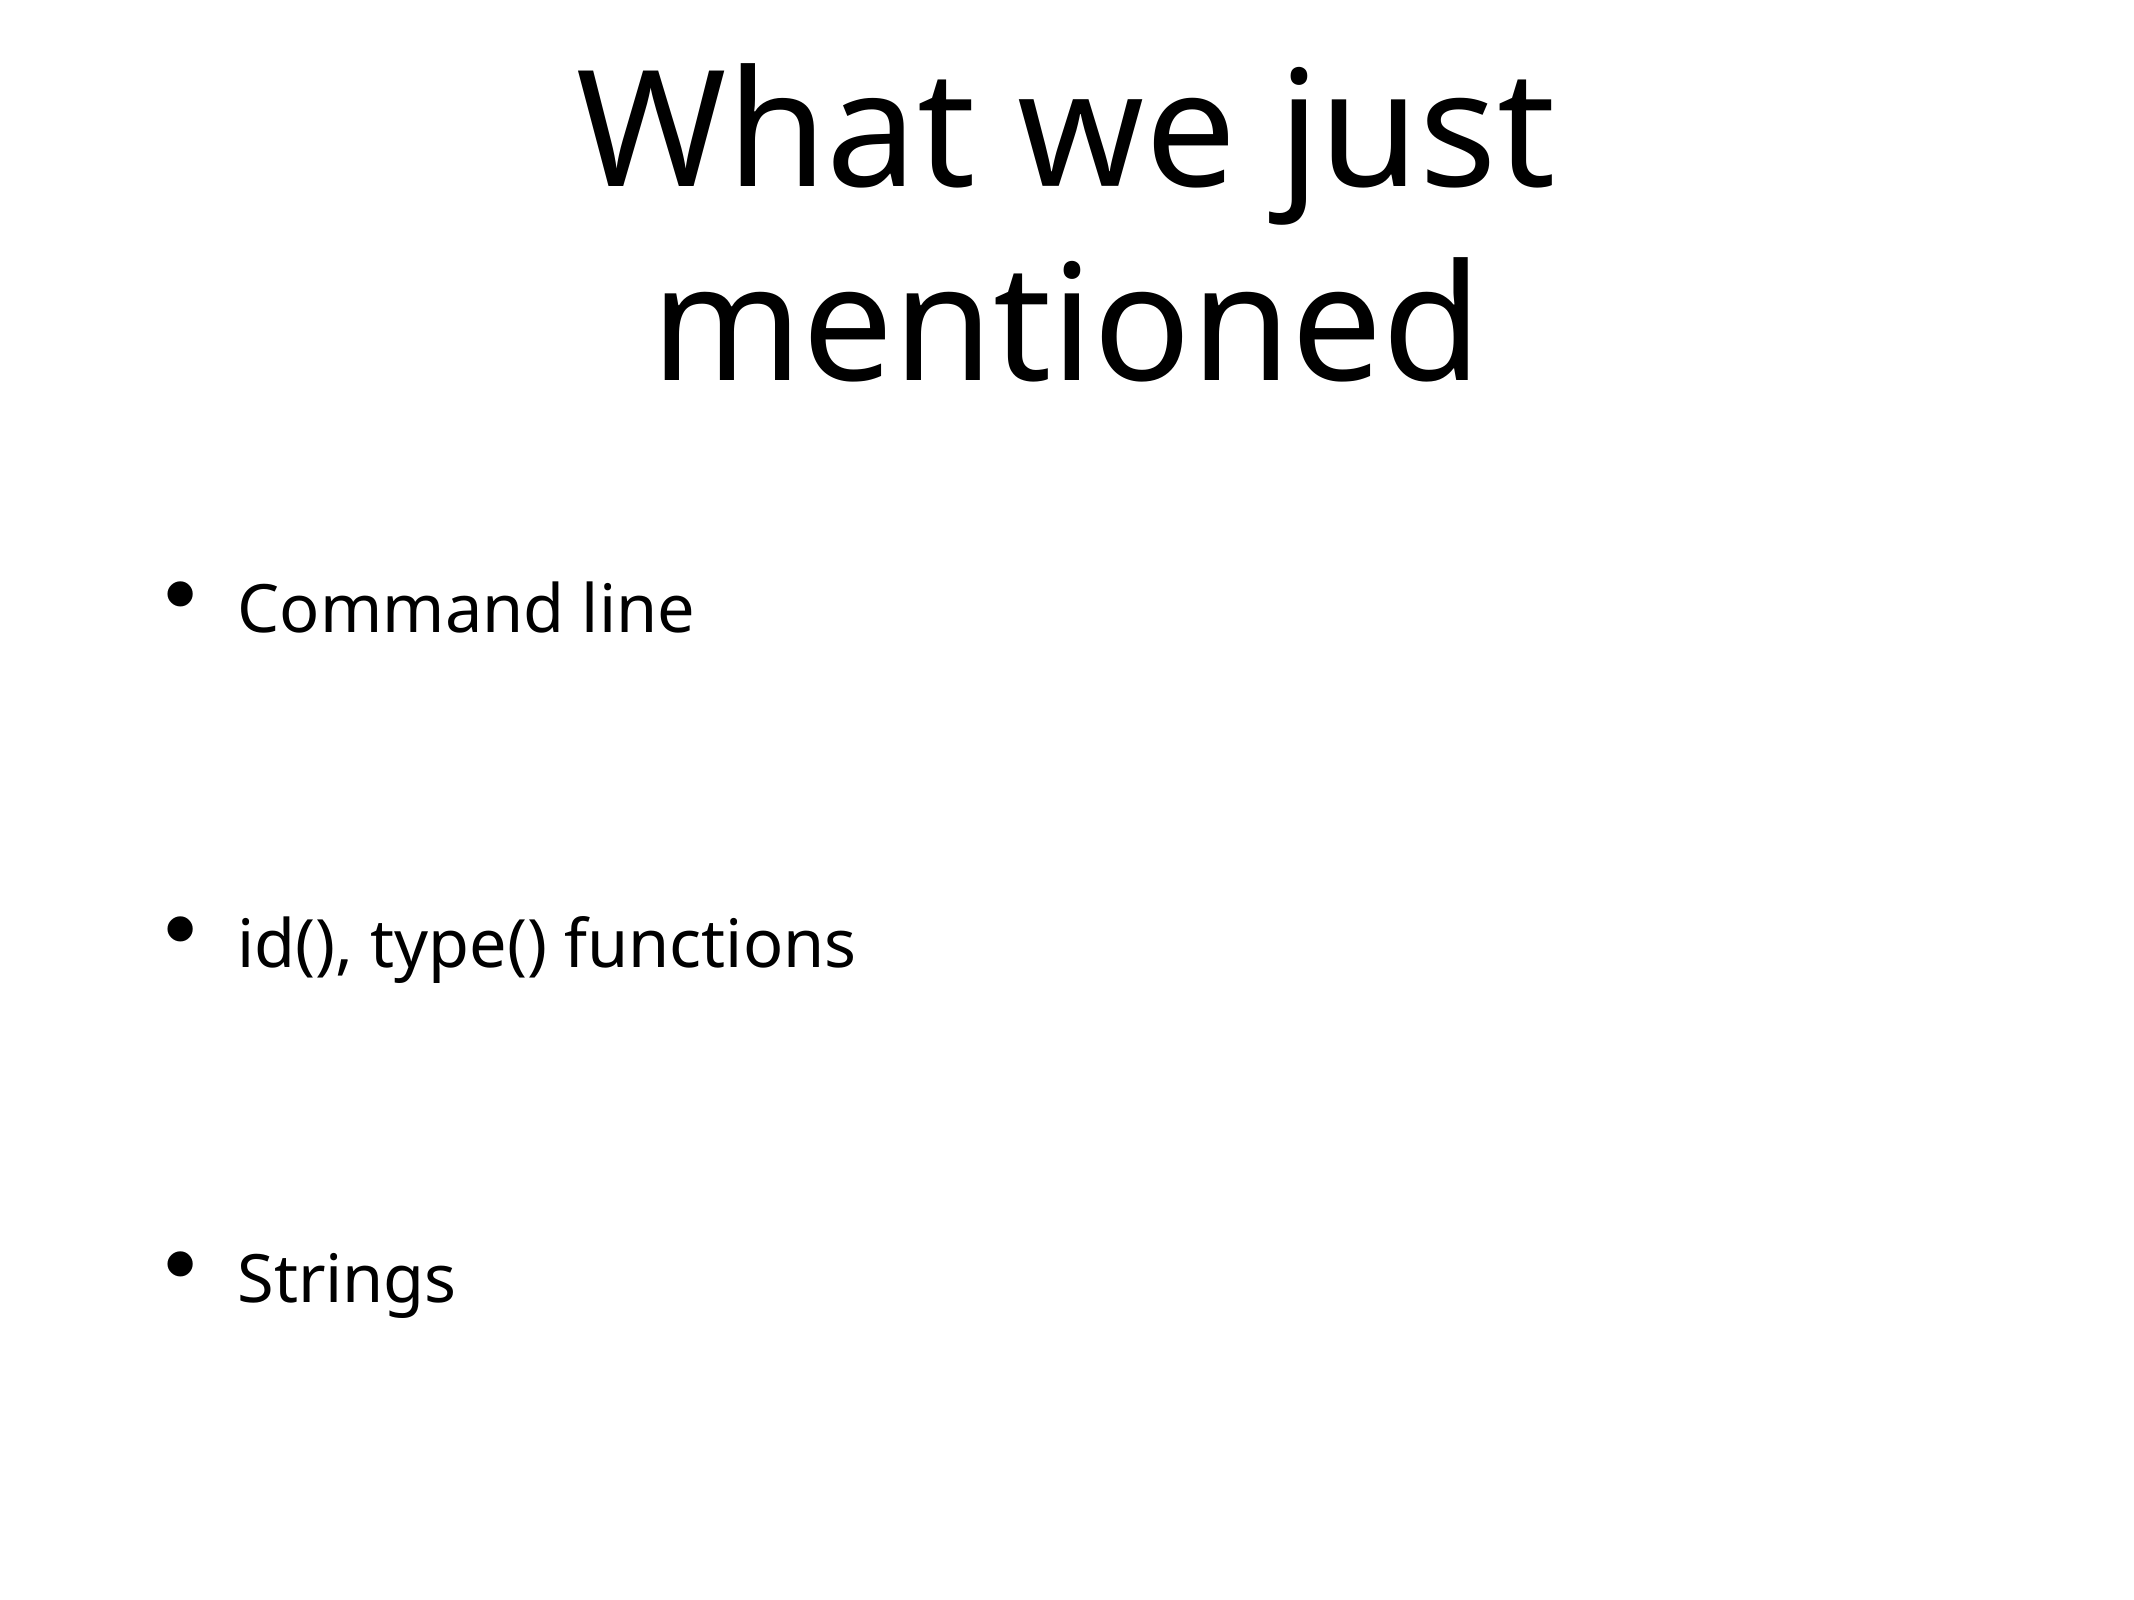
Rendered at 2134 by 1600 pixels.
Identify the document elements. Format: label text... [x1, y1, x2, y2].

list Command line id(), type() functions Strings [155, 424, 1978, 1457]
title What we just mentioned [155, 41, 1978, 397]
